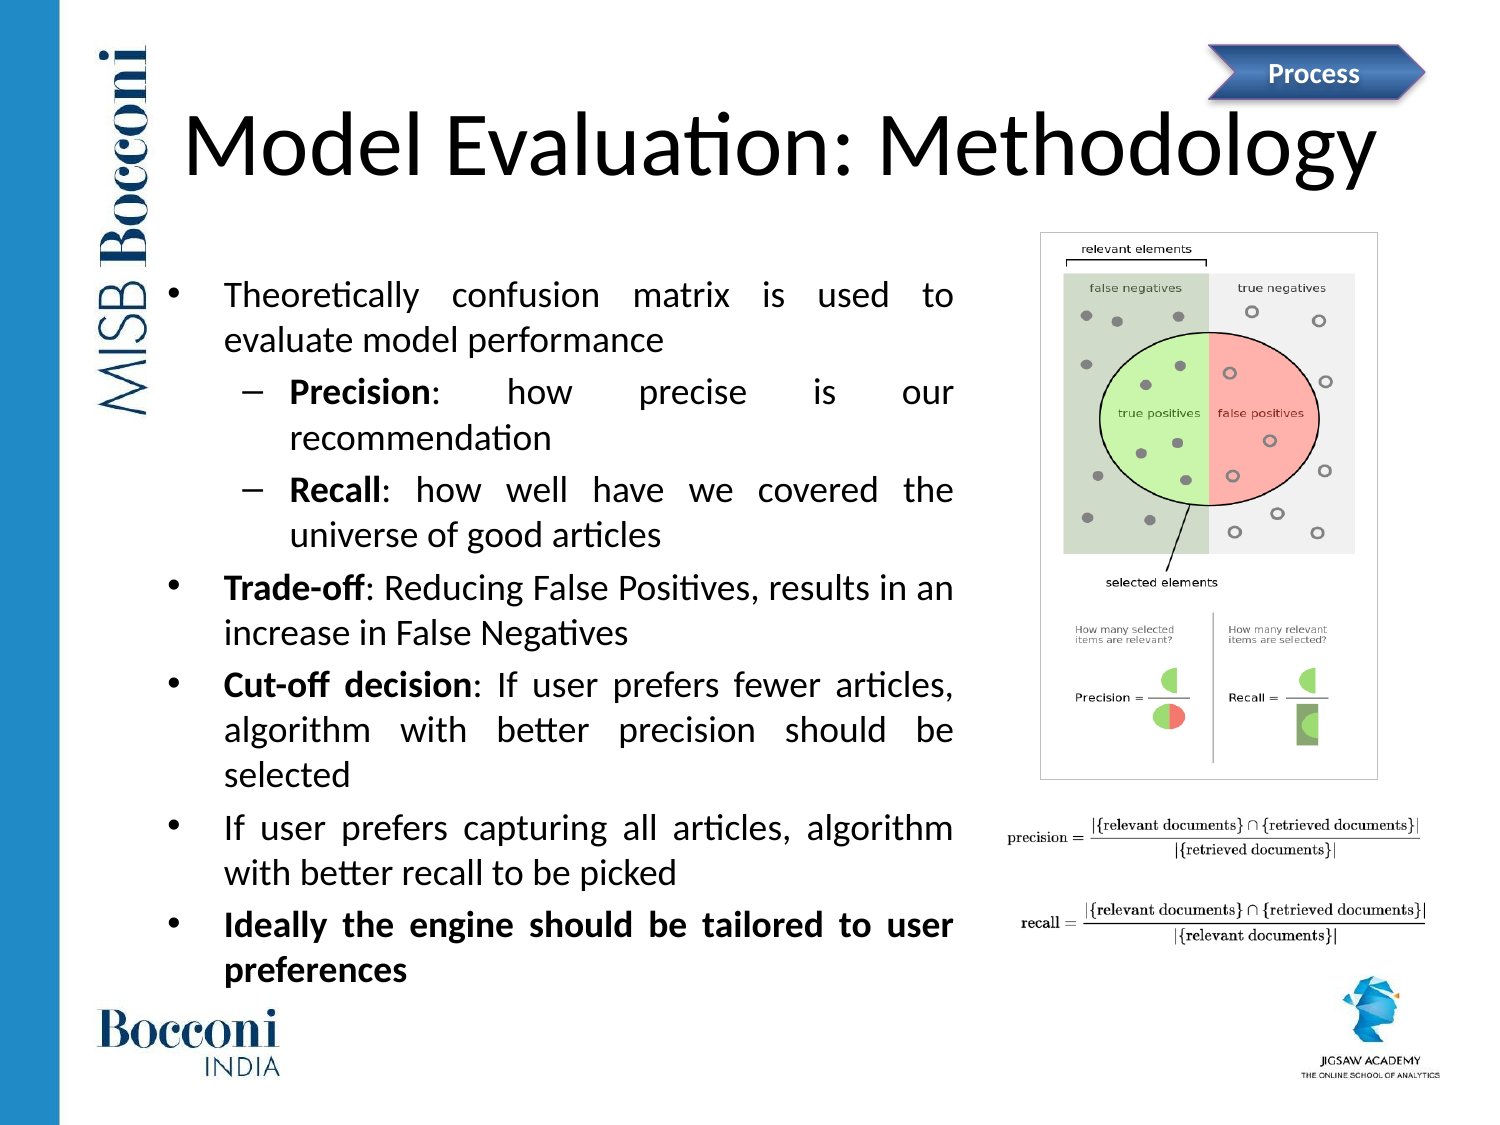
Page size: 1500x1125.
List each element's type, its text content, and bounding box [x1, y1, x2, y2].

list Theoretically confusion matrix is used to evaluate model performance Precision: how precise is our recommendation Recall: how well have we covered the universe of good articles Trade-off: Reducing False Positives, results in an increase in False Negatives Cut-off decision: If user prefers fewer articles, algorithm with better precision should be selected If user prefers capturing all articles, algorithm with better recall to be picked Ideally the engine should be tailored to user preferences [152, 262, 970, 1005]
slide_number [1074, 1042, 1425, 1103]
picture [0, 0, 1500, 1125]
title Model Evaluation: Methodology [75, 45, 1425, 233]
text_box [1208, 44, 1426, 100]
